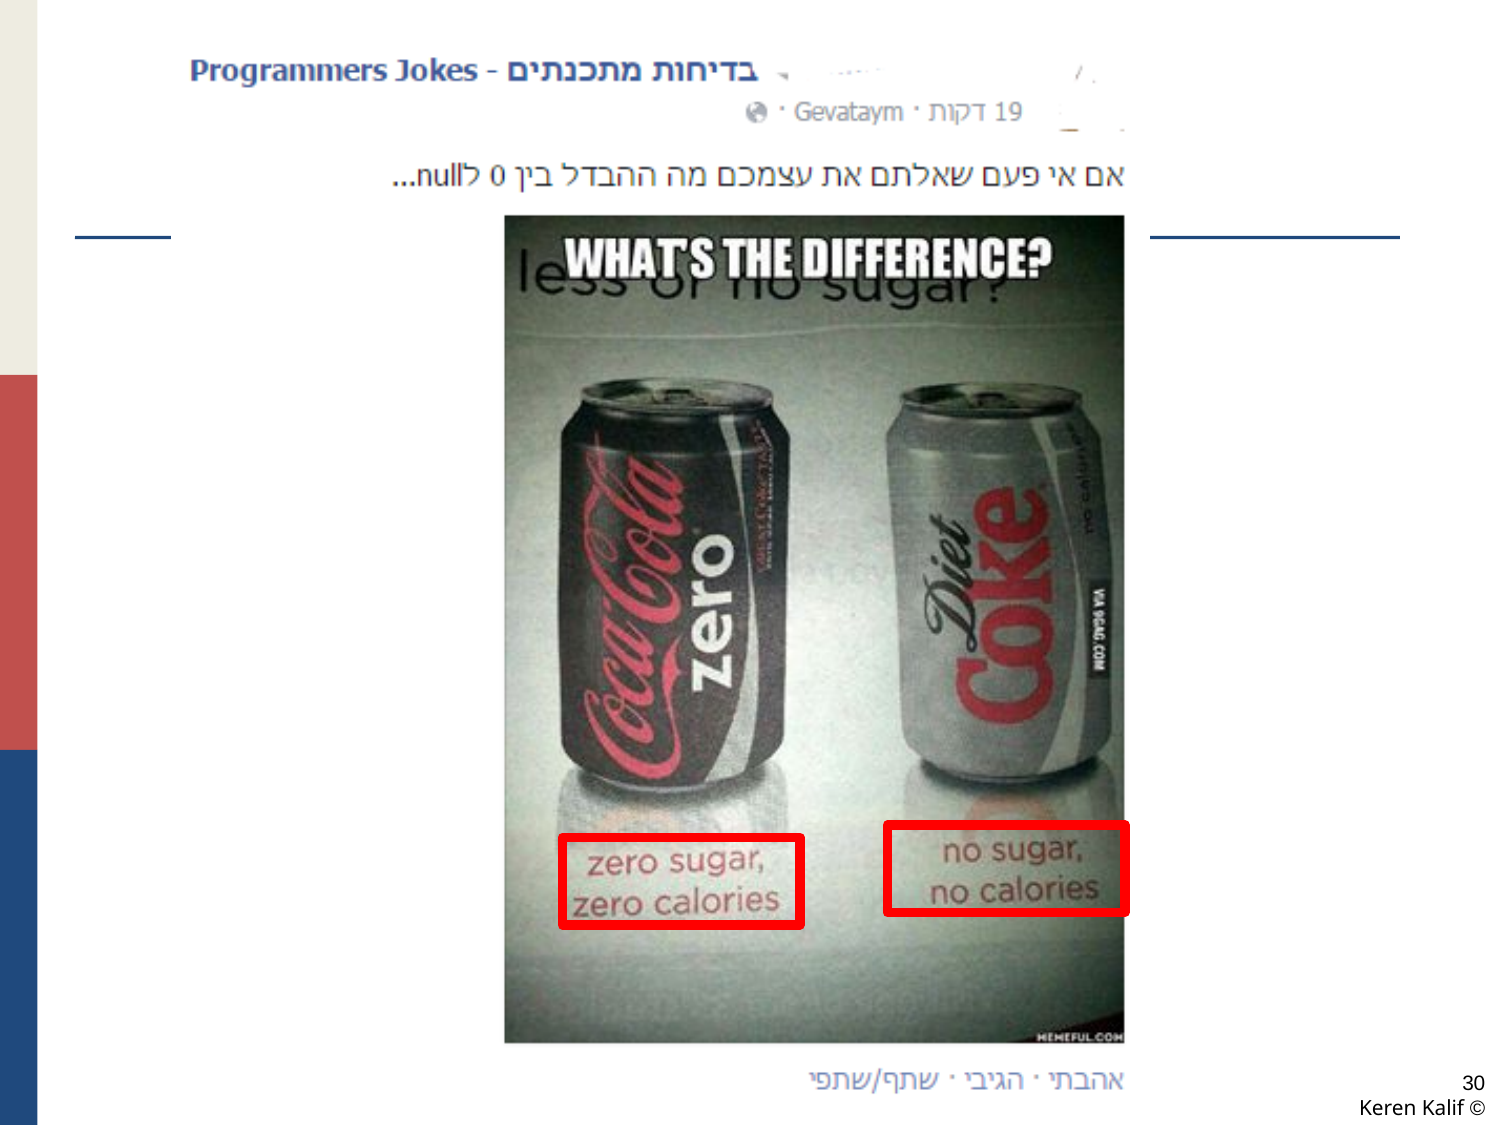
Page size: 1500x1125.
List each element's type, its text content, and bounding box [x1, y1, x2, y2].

text_box 30 © Keren Kalif [1154, 1037, 1500, 1113]
picture [171, 31, 1151, 1113]
